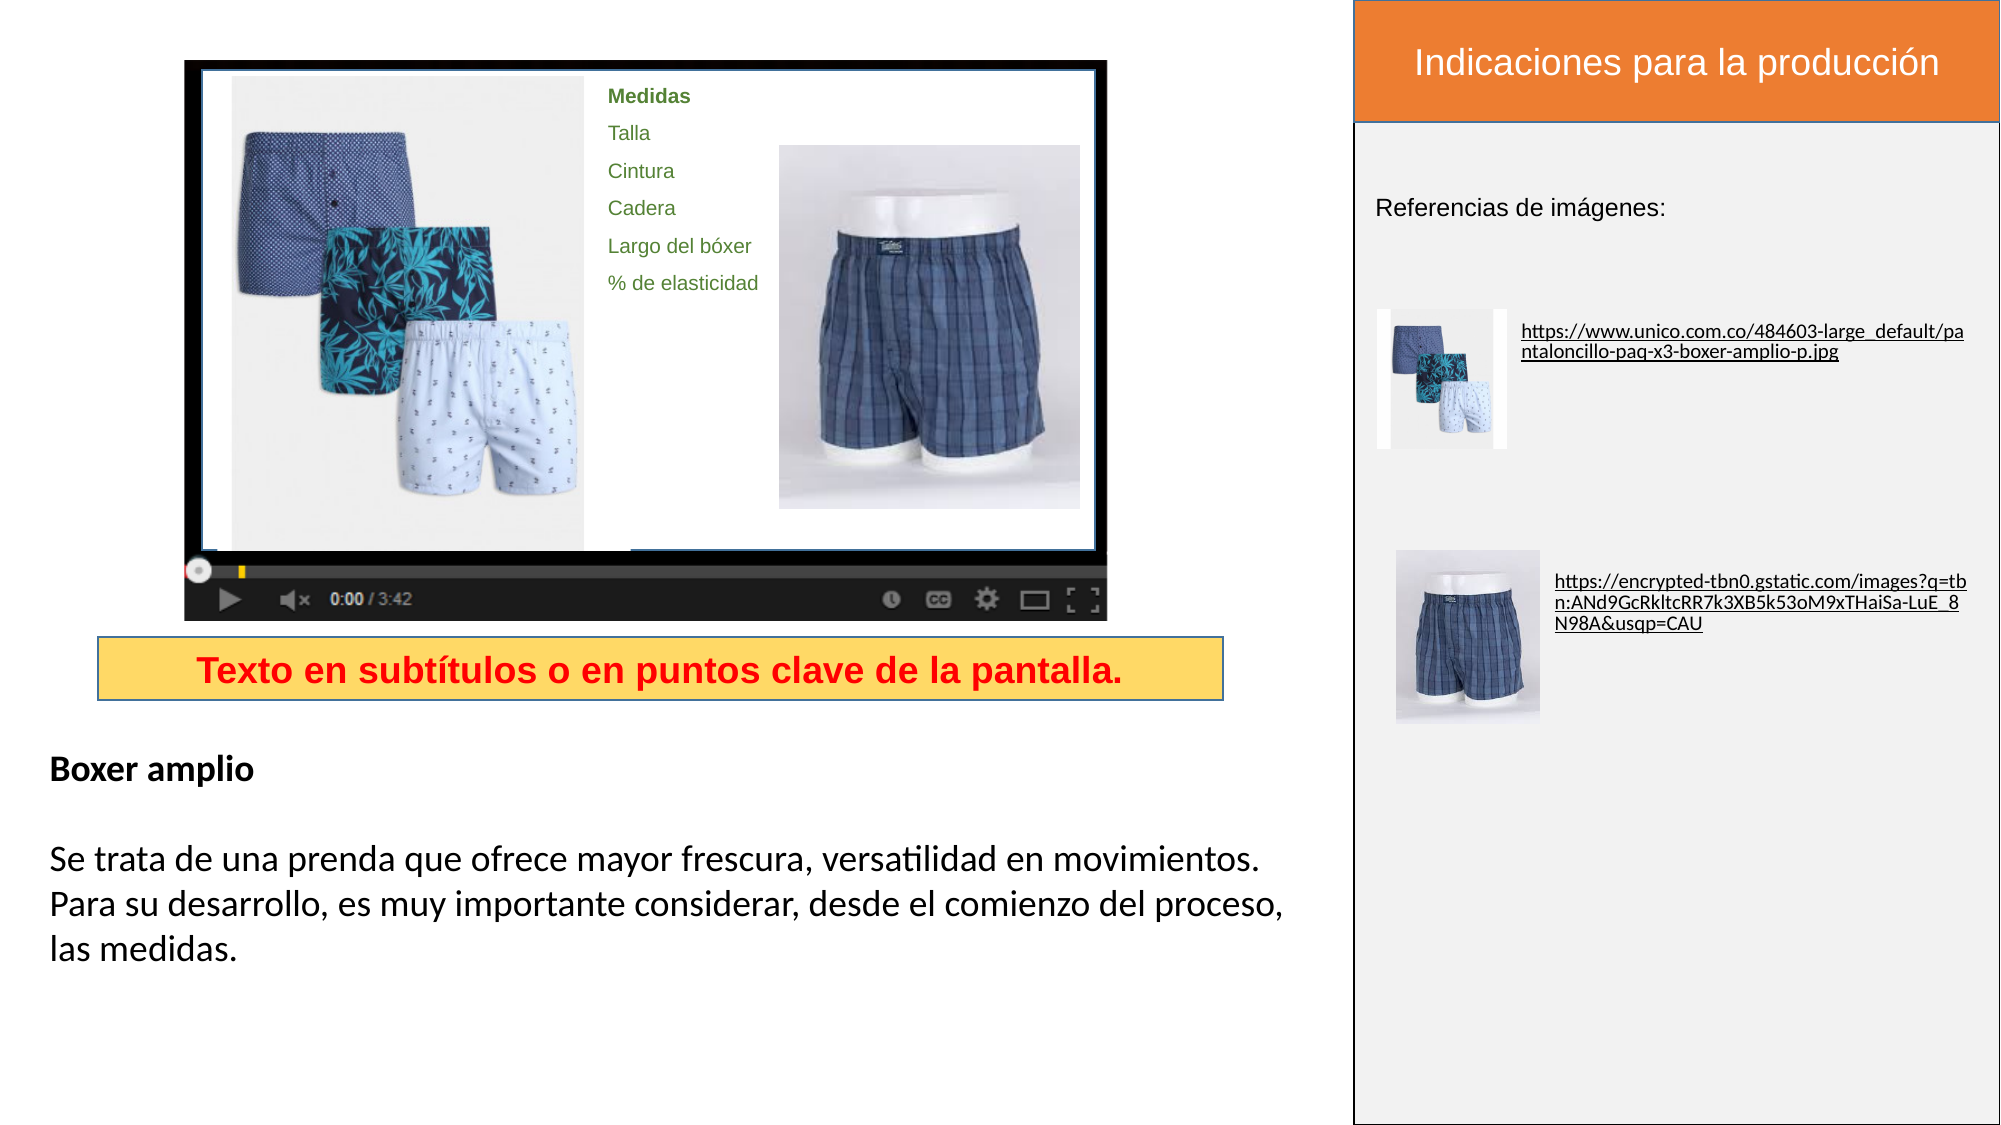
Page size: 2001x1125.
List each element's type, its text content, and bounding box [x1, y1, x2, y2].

picture [1396, 550, 1540, 724]
text_box Indicaciones para la producción [1353, 0, 2000, 122]
text_box https://www.unico.com.co/484603-large_default/pantaloncillo-paq-x3-boxer-amplio-p.jpg [1507, 309, 1985, 375]
text_box Referencias de imágenes: [1360, 124, 1995, 334]
text_box Texto en subtítulos o en puntos clave de la pantalla. [97, 636, 1223, 700]
picture [217, 76, 631, 551]
text_box https://encrypted-tbn0.gstatic.com/images?q=tbn:ANd9GcRkltcRR7k3XB5k53oM9xTHaiSa-LuE_8N98A&usqp=CAU [1540, 560, 1985, 625]
picture [1377, 309, 1507, 449]
picture [779, 145, 1080, 509]
text_box [1353, 122, 2000, 1125]
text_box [183, 60, 1109, 621]
text_box Boxer amplio Se trata de una prenda que ofrece mayor frescura, versatilidad en movimientos. Para su desarrollo, es muy importante considerar, desde el comienzo del proceso, las medidas. [34, 736, 1320, 977]
